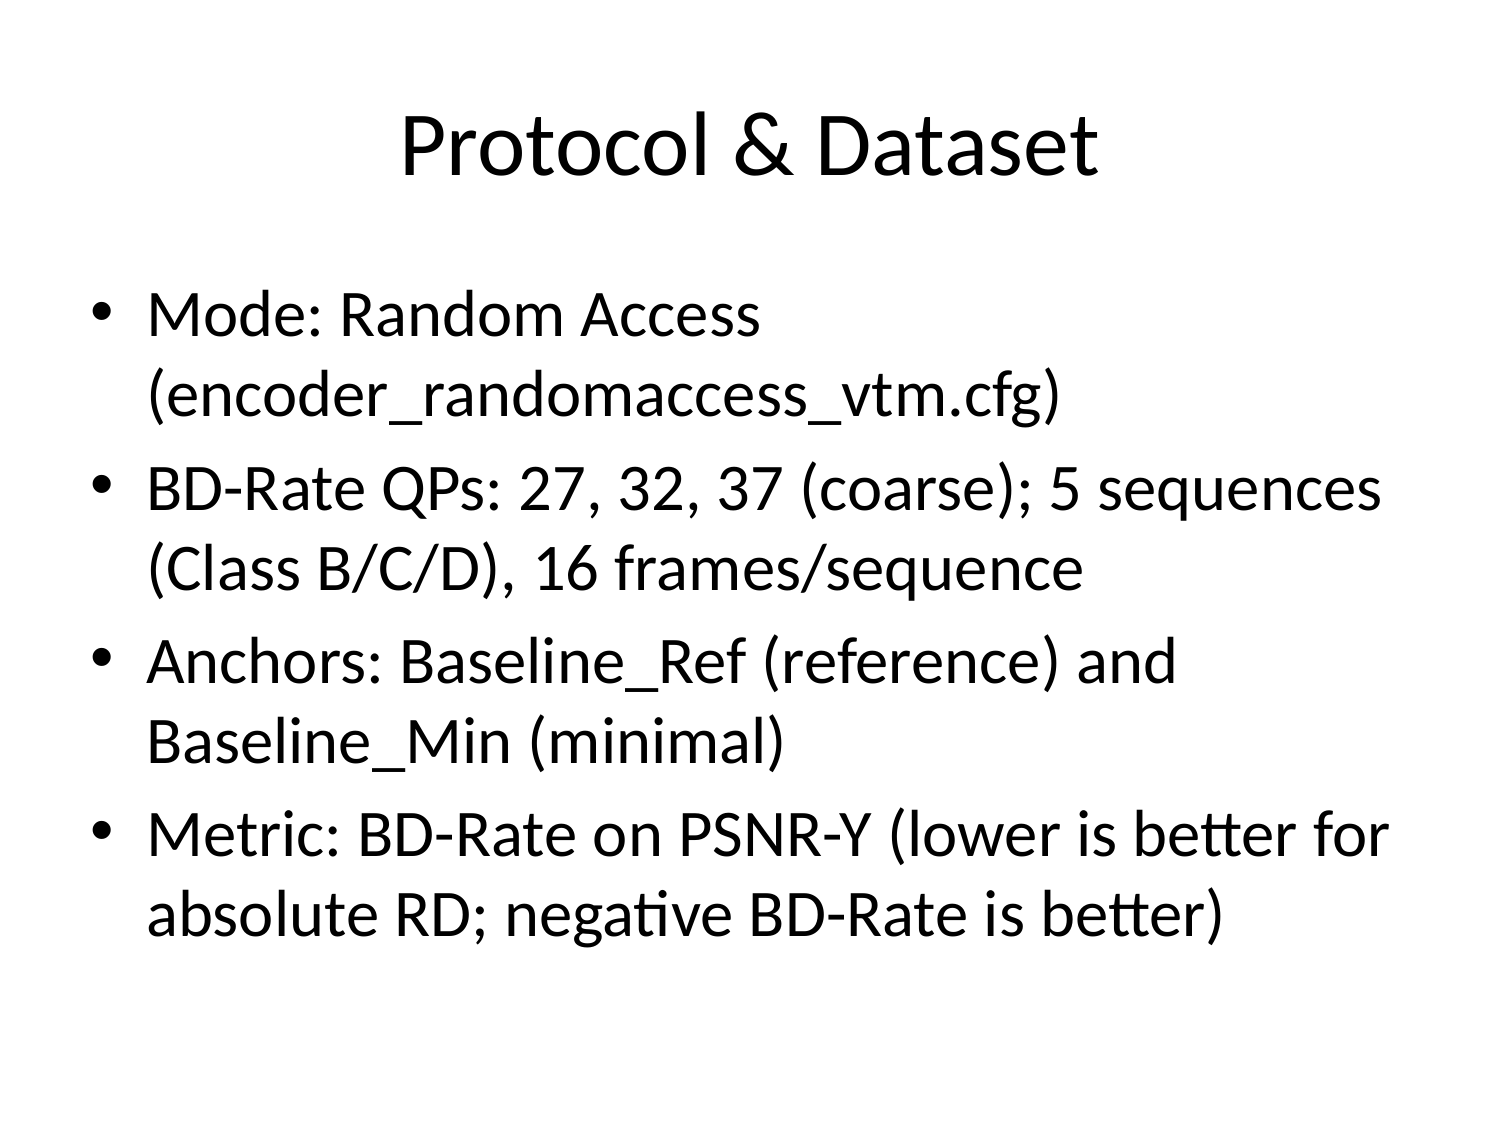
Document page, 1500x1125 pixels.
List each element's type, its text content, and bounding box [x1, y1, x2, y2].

list Mode: Random Access (encoder_randomaccess_vtm.cfg) BD-Rate QPs: 27, 32, 37 (coarse); 5 sequences (Class B/C/D), 16 frames/sequence Anchors: Baseline_Ref (reference) and Baseline_Min (minimal) Metric: BD-Rate on PSNR-Y (lower is better for absolute RD; negative BD-Rate is better) [75, 262, 1425, 1005]
title Protocol & Dataset [75, 45, 1425, 233]
